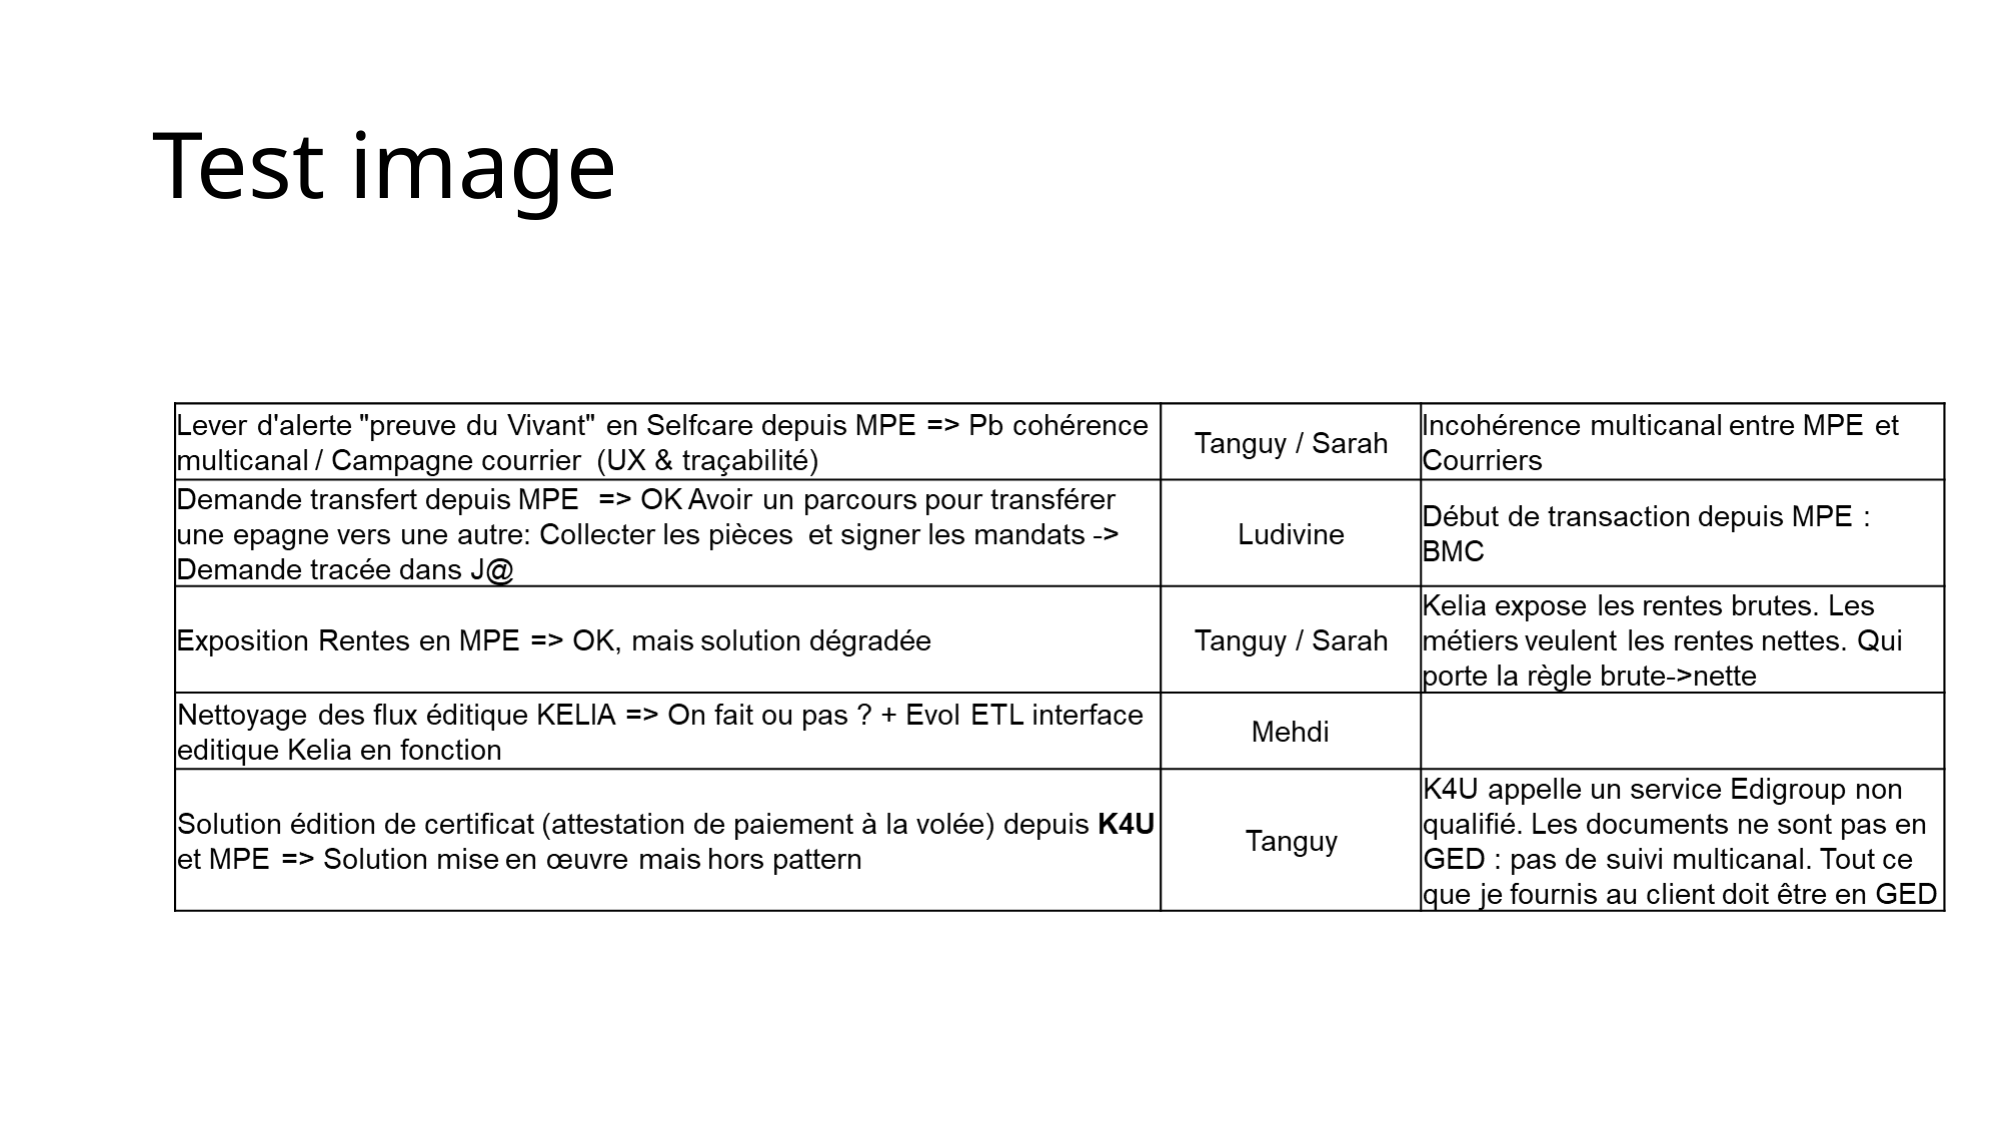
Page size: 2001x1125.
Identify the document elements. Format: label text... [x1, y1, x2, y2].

picture [172, 398, 1948, 930]
title Test image [137, 59, 1863, 278]
